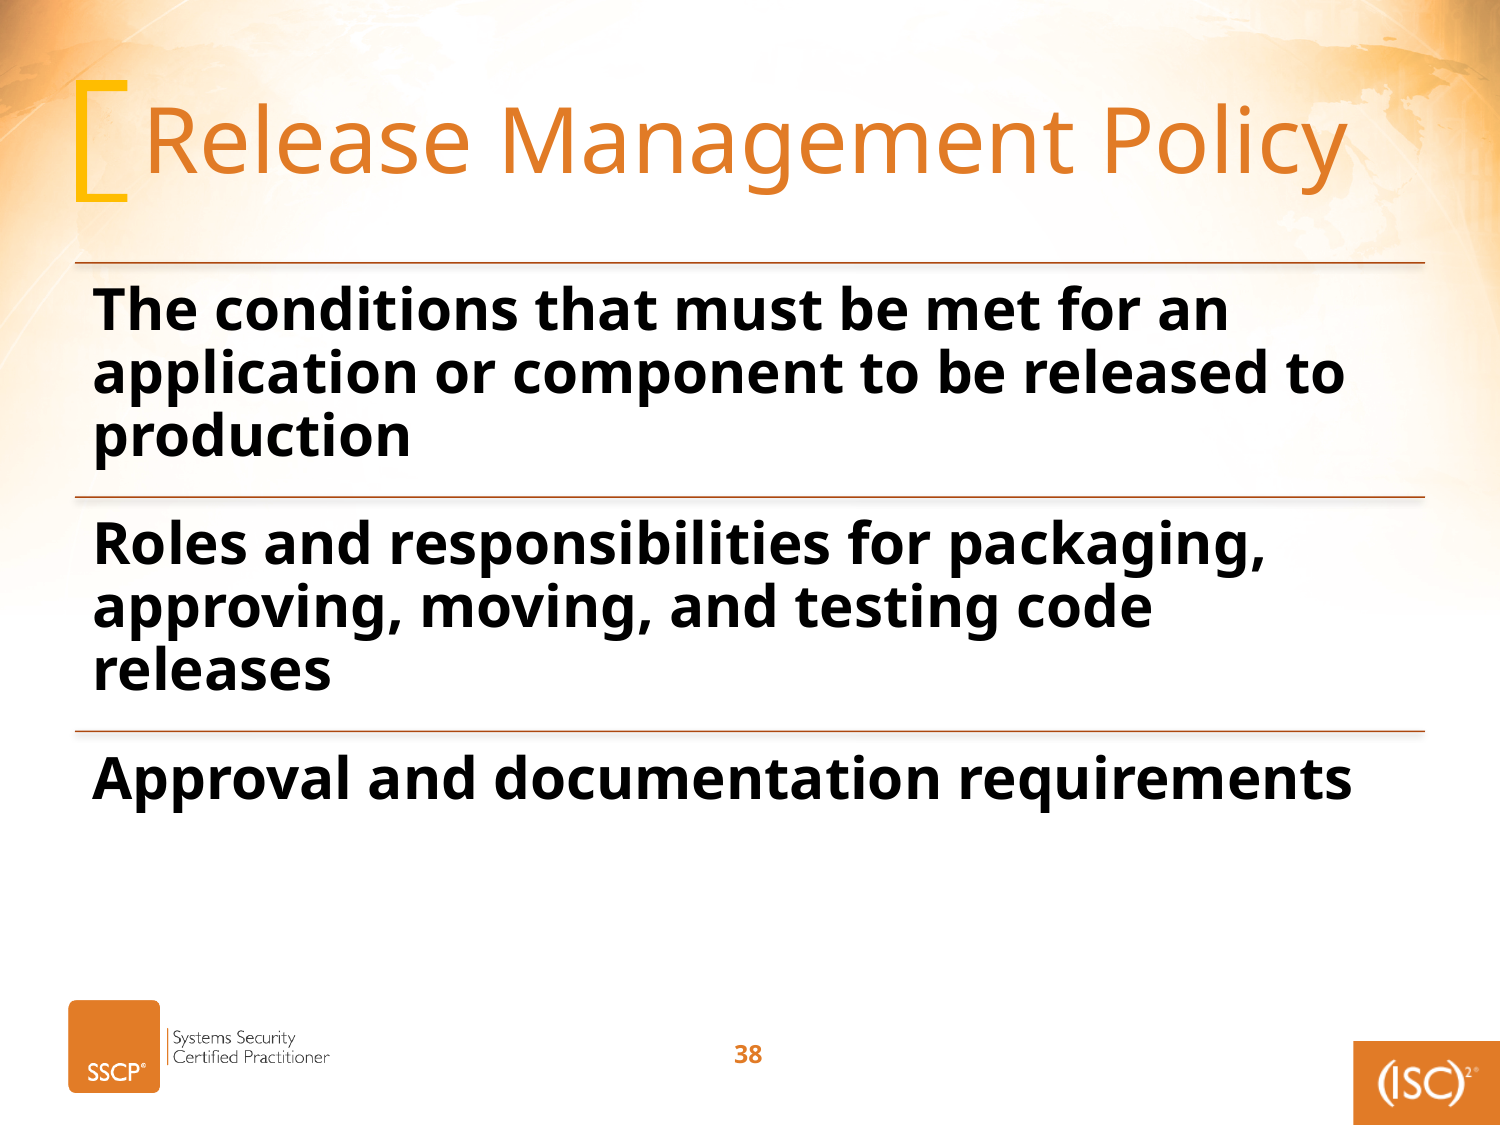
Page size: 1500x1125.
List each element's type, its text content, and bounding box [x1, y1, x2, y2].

picture [0, 0, 1500, 615]
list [74, 262, 1426, 967]
title Release Management Policy [127, 75, 1443, 213]
picture [60, 993, 417, 1100]
